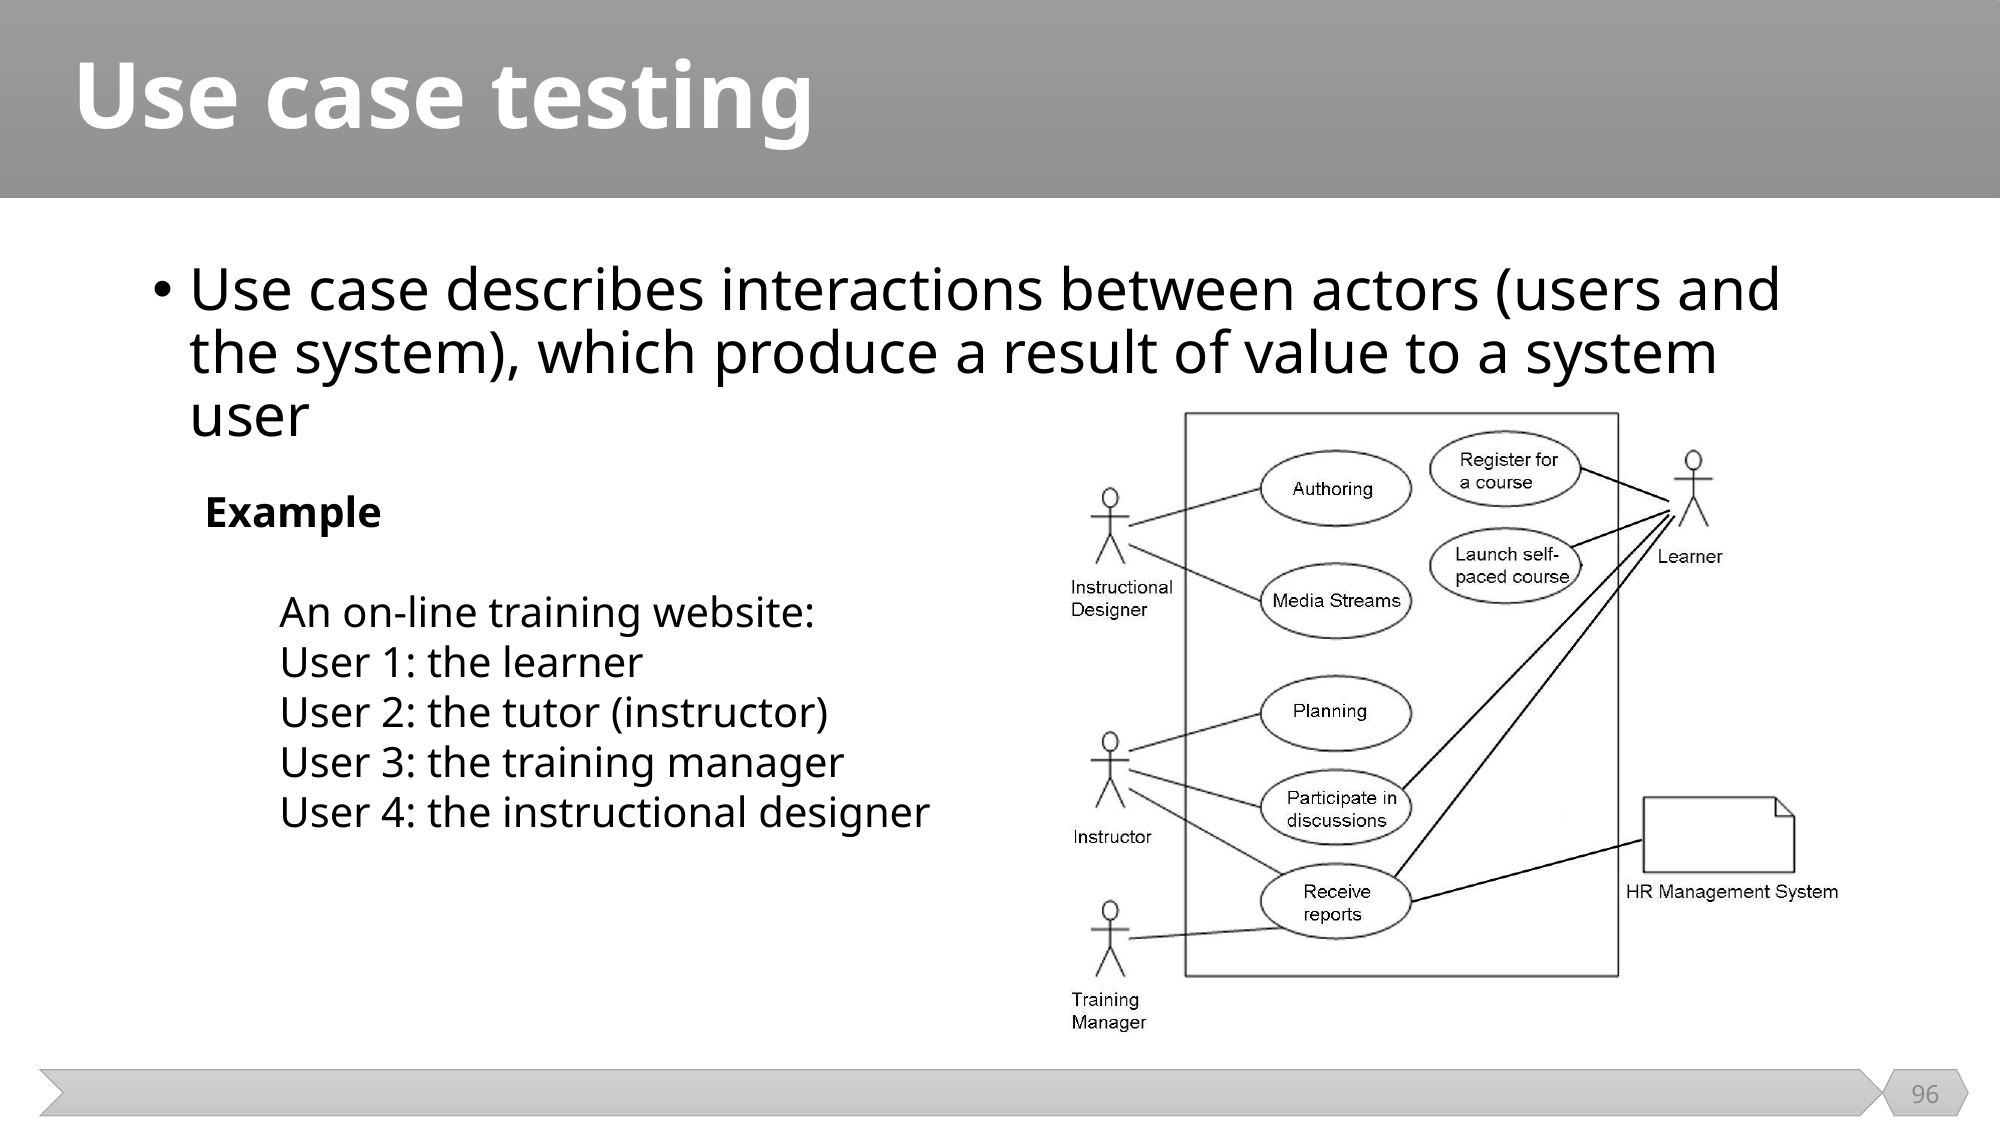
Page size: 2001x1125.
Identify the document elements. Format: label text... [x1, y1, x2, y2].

picture [1058, 387, 1858, 1061]
title Use case testing [56, 0, 1969, 199]
slide_number 96 [1882, 1065, 1969, 1125]
text_box Example An on-line training website: User 1: the learner User 2: the tutor (instructor) User 3: the training manager User 4: the instructional designer [189, 478, 1058, 843]
list Use case describes interactions between actors (users and the system), which produce a result of value to a system user [137, 252, 1863, 967]
